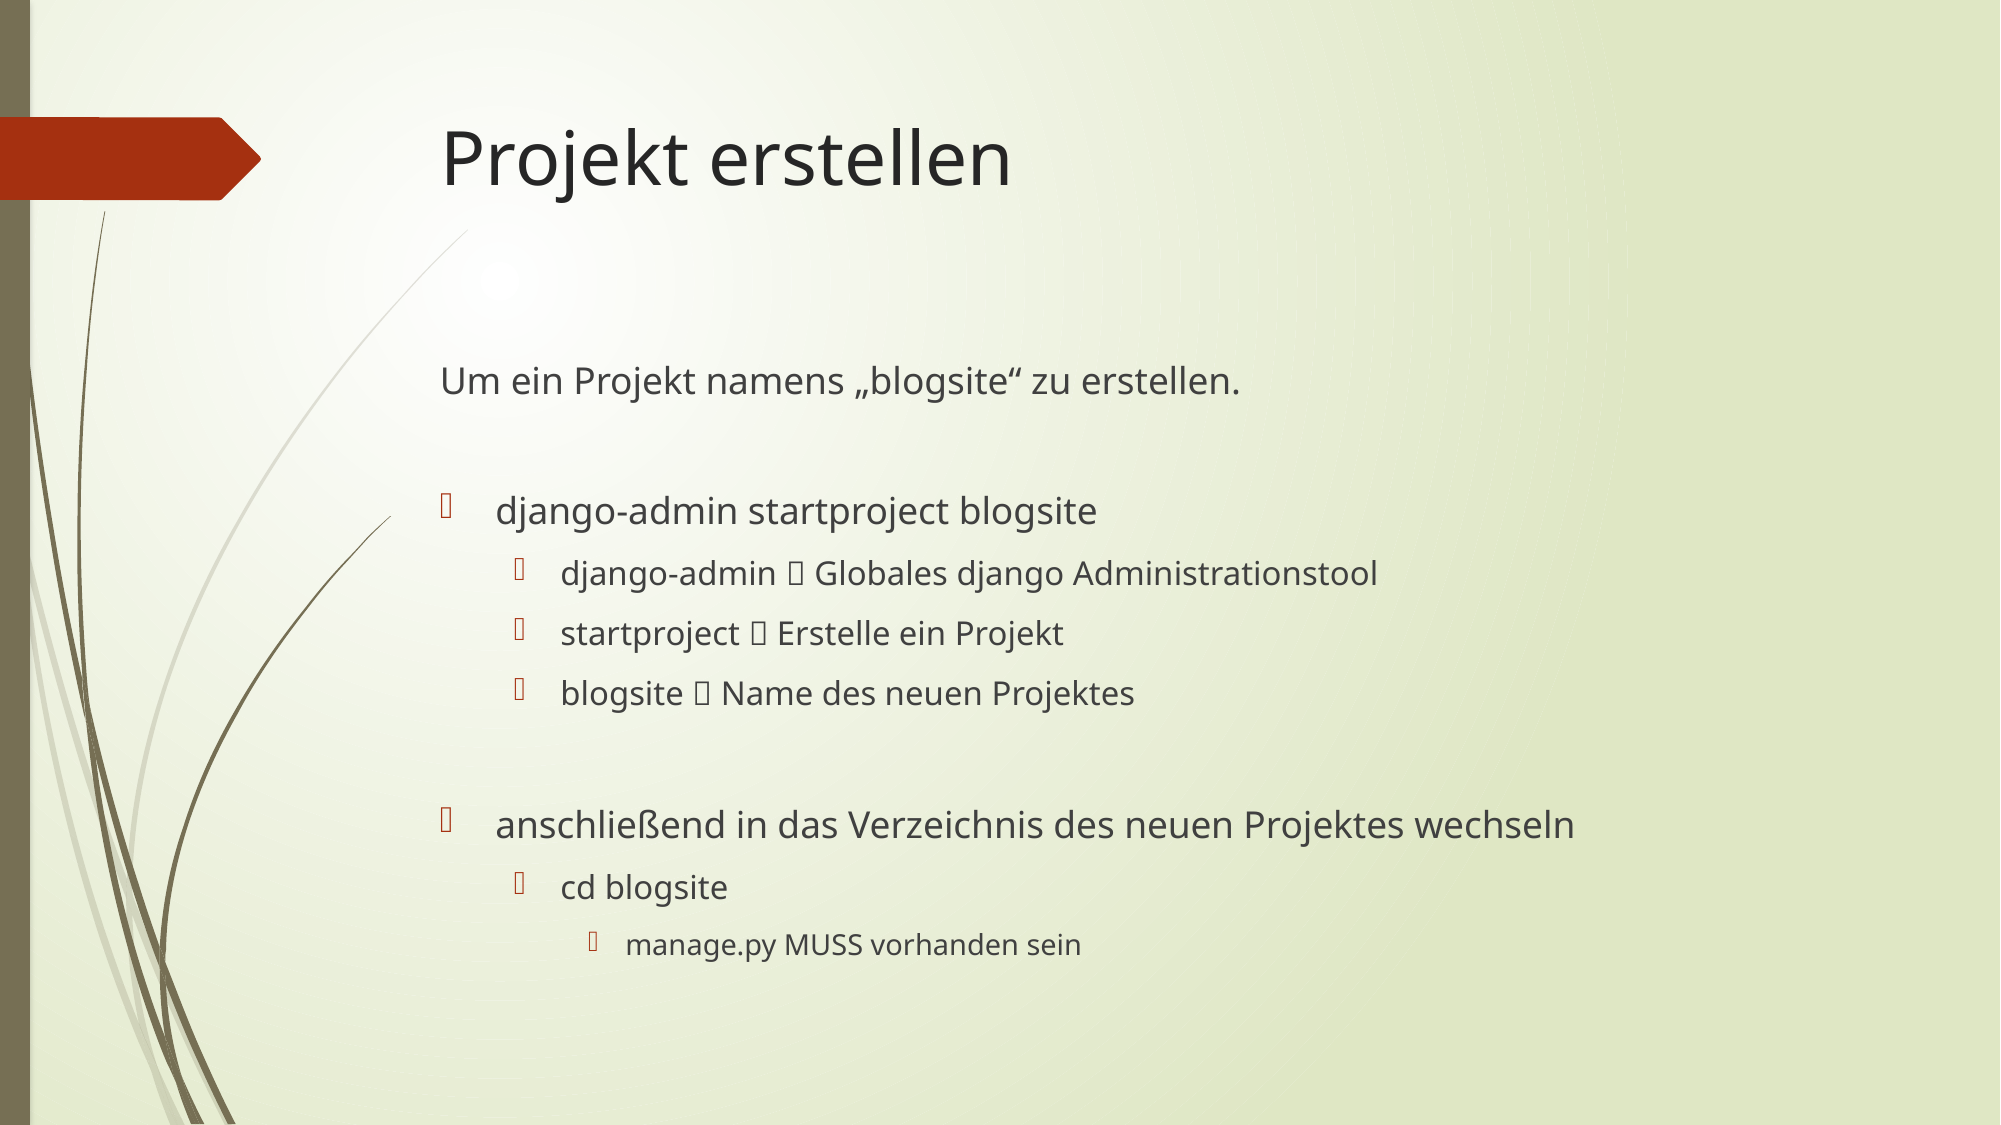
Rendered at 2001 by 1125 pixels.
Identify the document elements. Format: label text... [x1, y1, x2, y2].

title Projekt erstellen [425, 102, 1888, 313]
list Um ein Projekt namens „blogsite“ zu erstellen. django-admin startproject blogsite django-admin  Globales django Administrationstool startproject  Erstelle ein Projekt blogsite  Name des neuen Projektes anschließend in das Verzeichnis des neuen Projektes wechseln cd blogsite manage.py MUSS vorhanden sein [424, 350, 1888, 970]
